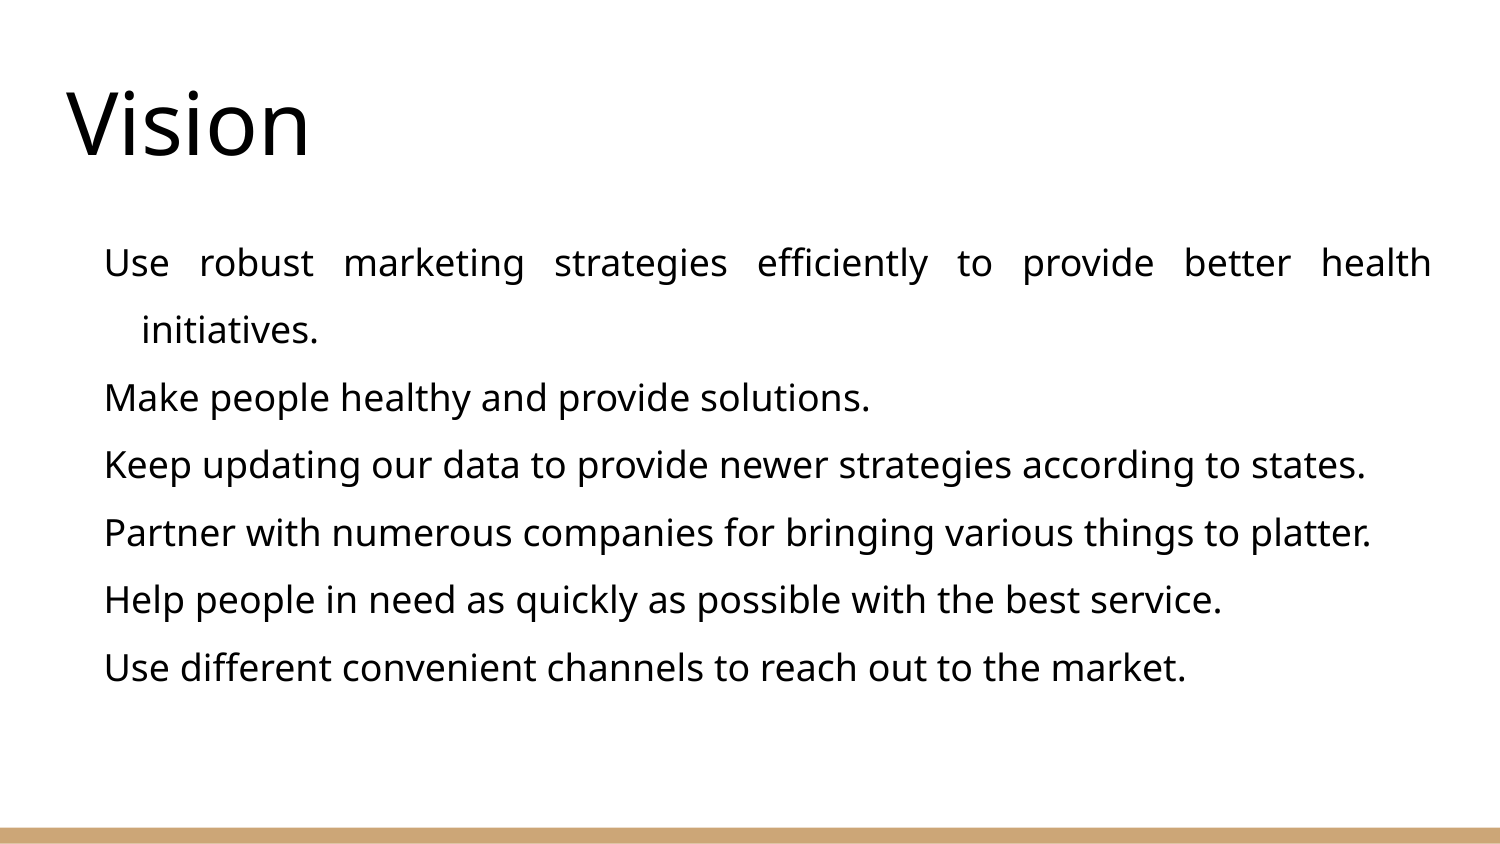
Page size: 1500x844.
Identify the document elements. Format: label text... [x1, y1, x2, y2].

list Use robust marketing strategies efficiently to provide better health initiatives. Make people healthy and provide solutions. Keep updating our data to provide newer strategies according to states. Partner with numerous companies for bringing various things to platter. Help people in need as quickly as possible with the best service. Use different convenient channels to reach out to the market. [51, 200, 1449, 752]
title Vision [51, 51, 1449, 189]
